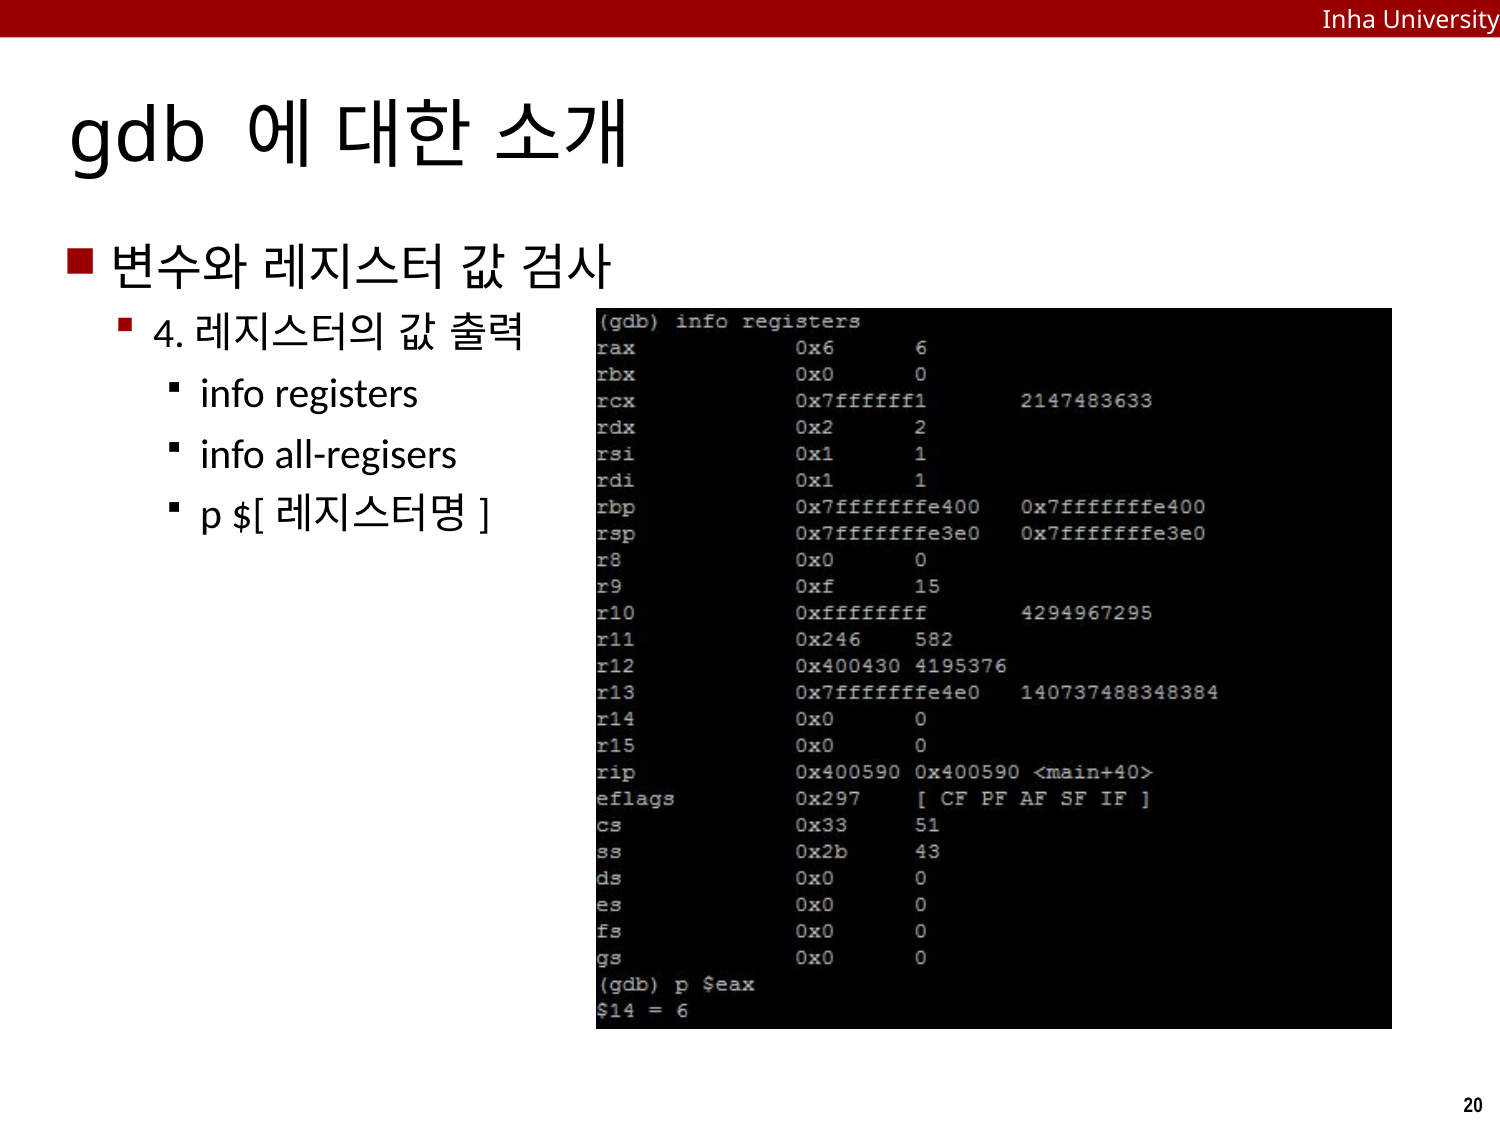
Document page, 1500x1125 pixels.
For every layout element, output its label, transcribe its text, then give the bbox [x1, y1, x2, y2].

title gdb 에 대한 소개 [62, 41, 1438, 222]
text_box [0, 0, 1500, 38]
list 변수와 레지스터 값 검사 4.레지스터의 값 출력 info registers info all-regisers p $[레지스터명] [62, 228, 1438, 1051]
text_box Inha University [1322, 3, 1500, 33]
picture [596, 308, 1392, 1030]
